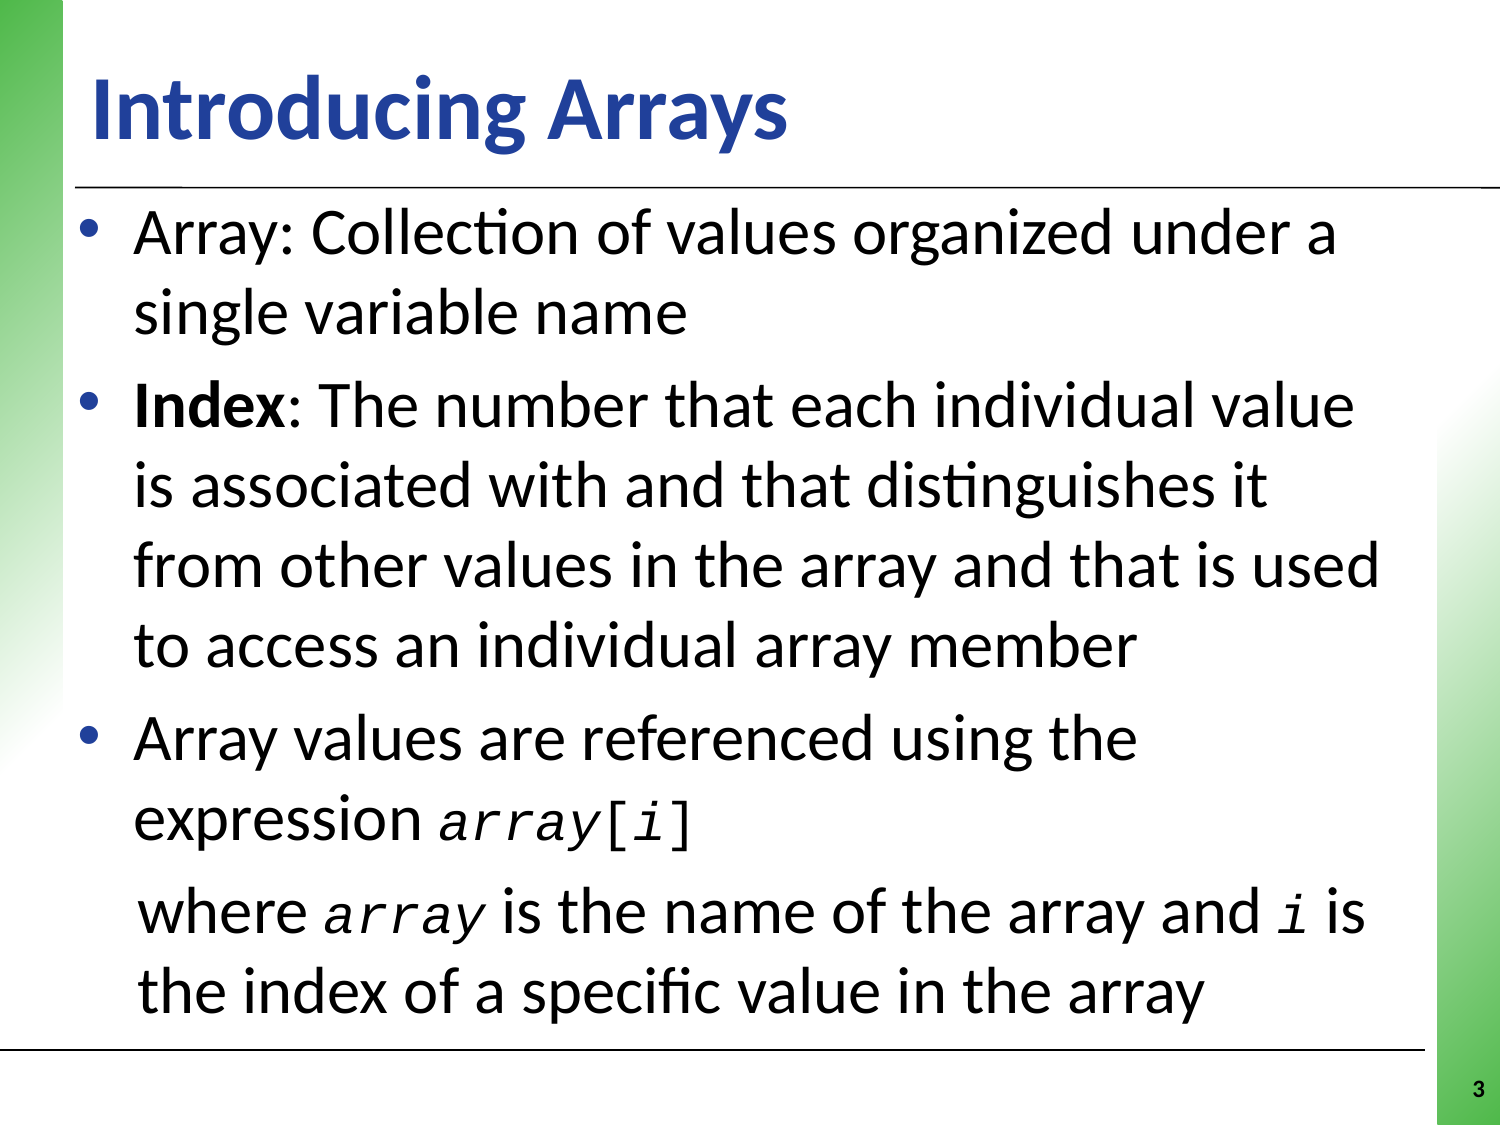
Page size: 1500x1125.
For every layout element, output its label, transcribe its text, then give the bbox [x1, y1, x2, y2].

slide_number 3 [1412, 1050, 1500, 1125]
list Array: Collection of values organized under a single variable name Index: The number that each individual value is associated with and that distinguishes it from other values in the array and that is used to access an individual array member Array values are referenced using the expression array[i] where array is the name of the array and i is the index of a specific value in the array [62, 179, 1426, 986]
title Introducing Arrays [74, 24, 1438, 181]
